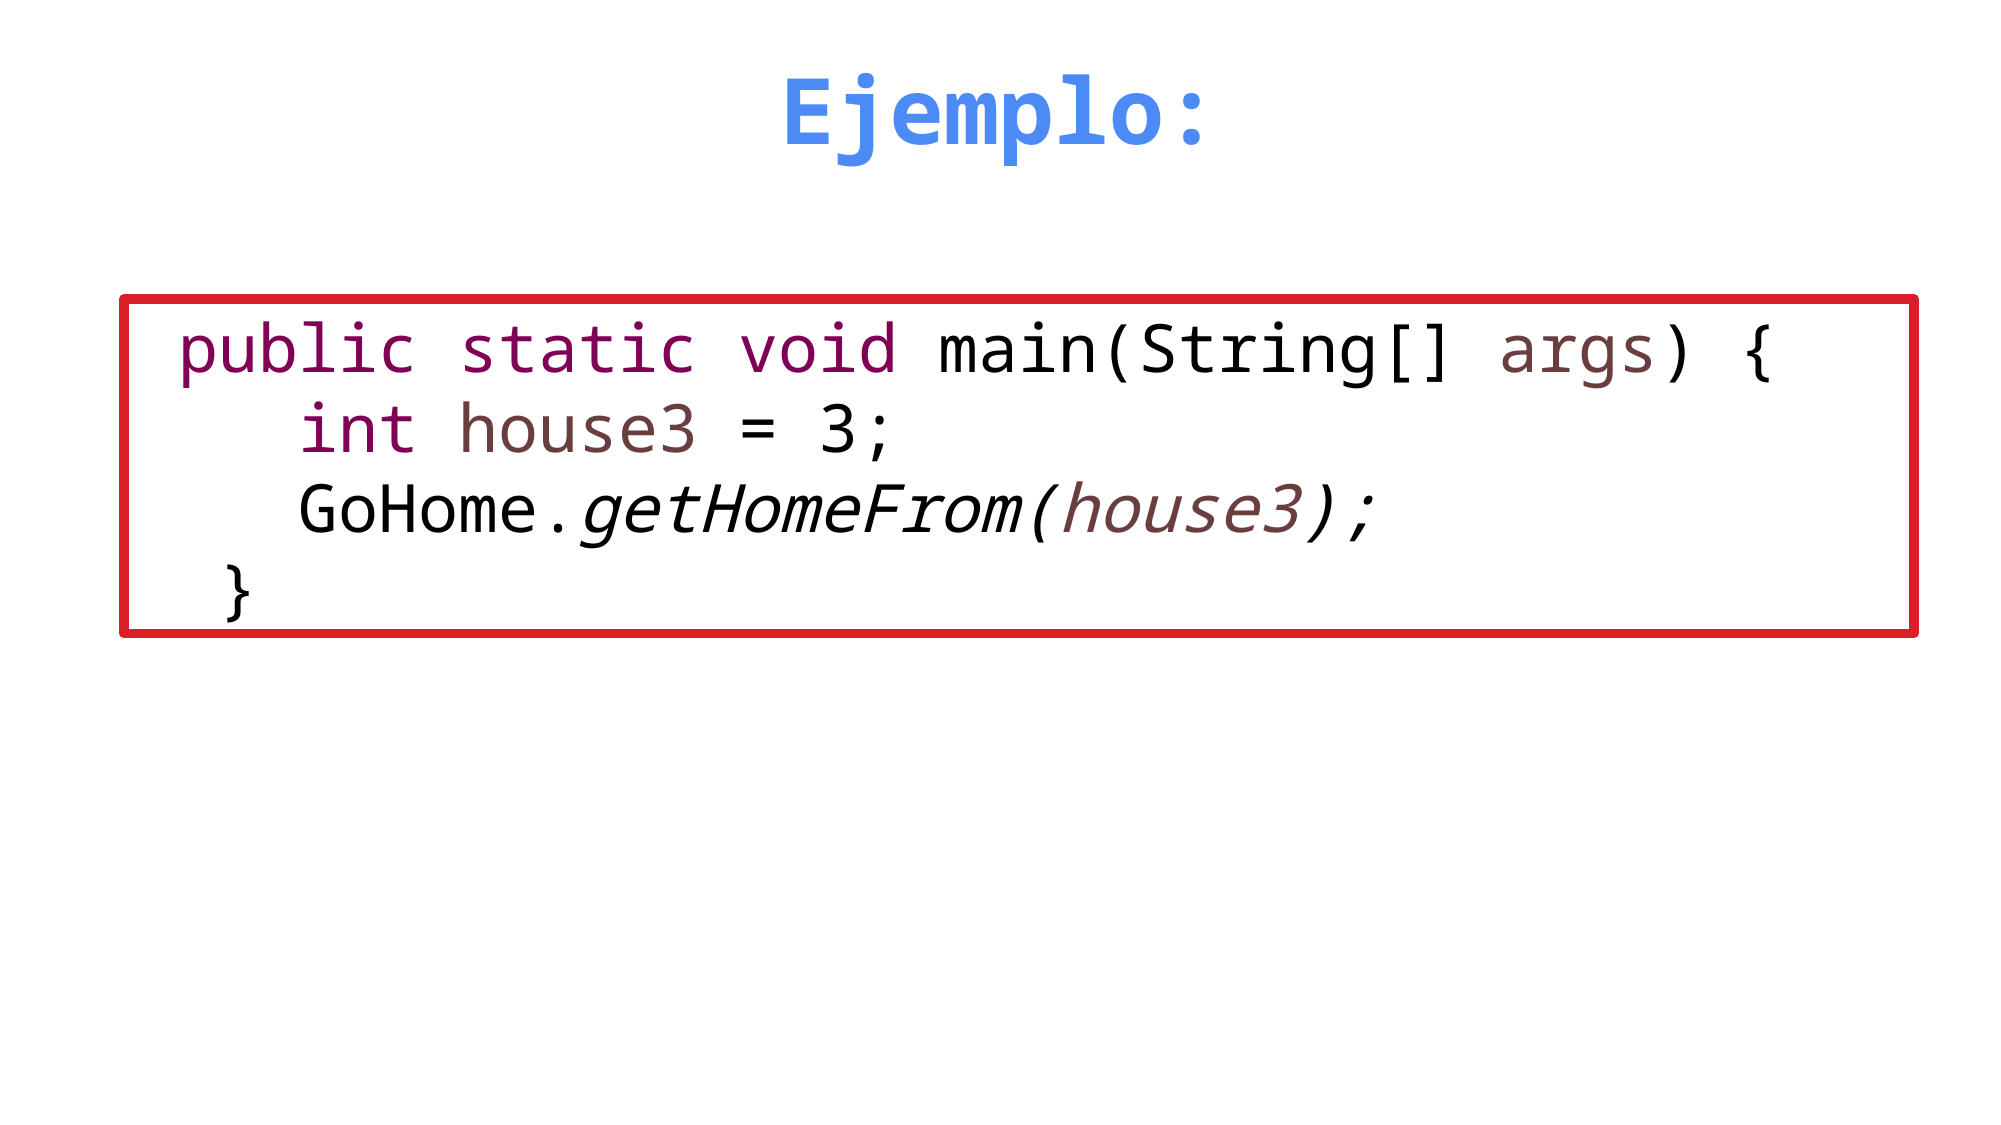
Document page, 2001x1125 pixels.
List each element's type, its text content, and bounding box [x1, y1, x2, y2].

text_box Ejemplo: [99, 45, 1900, 175]
text_box public static void main(String[] args) { int house3 = 3; GoHome.getHomeFrom(house3); } [122, 297, 1916, 635]
